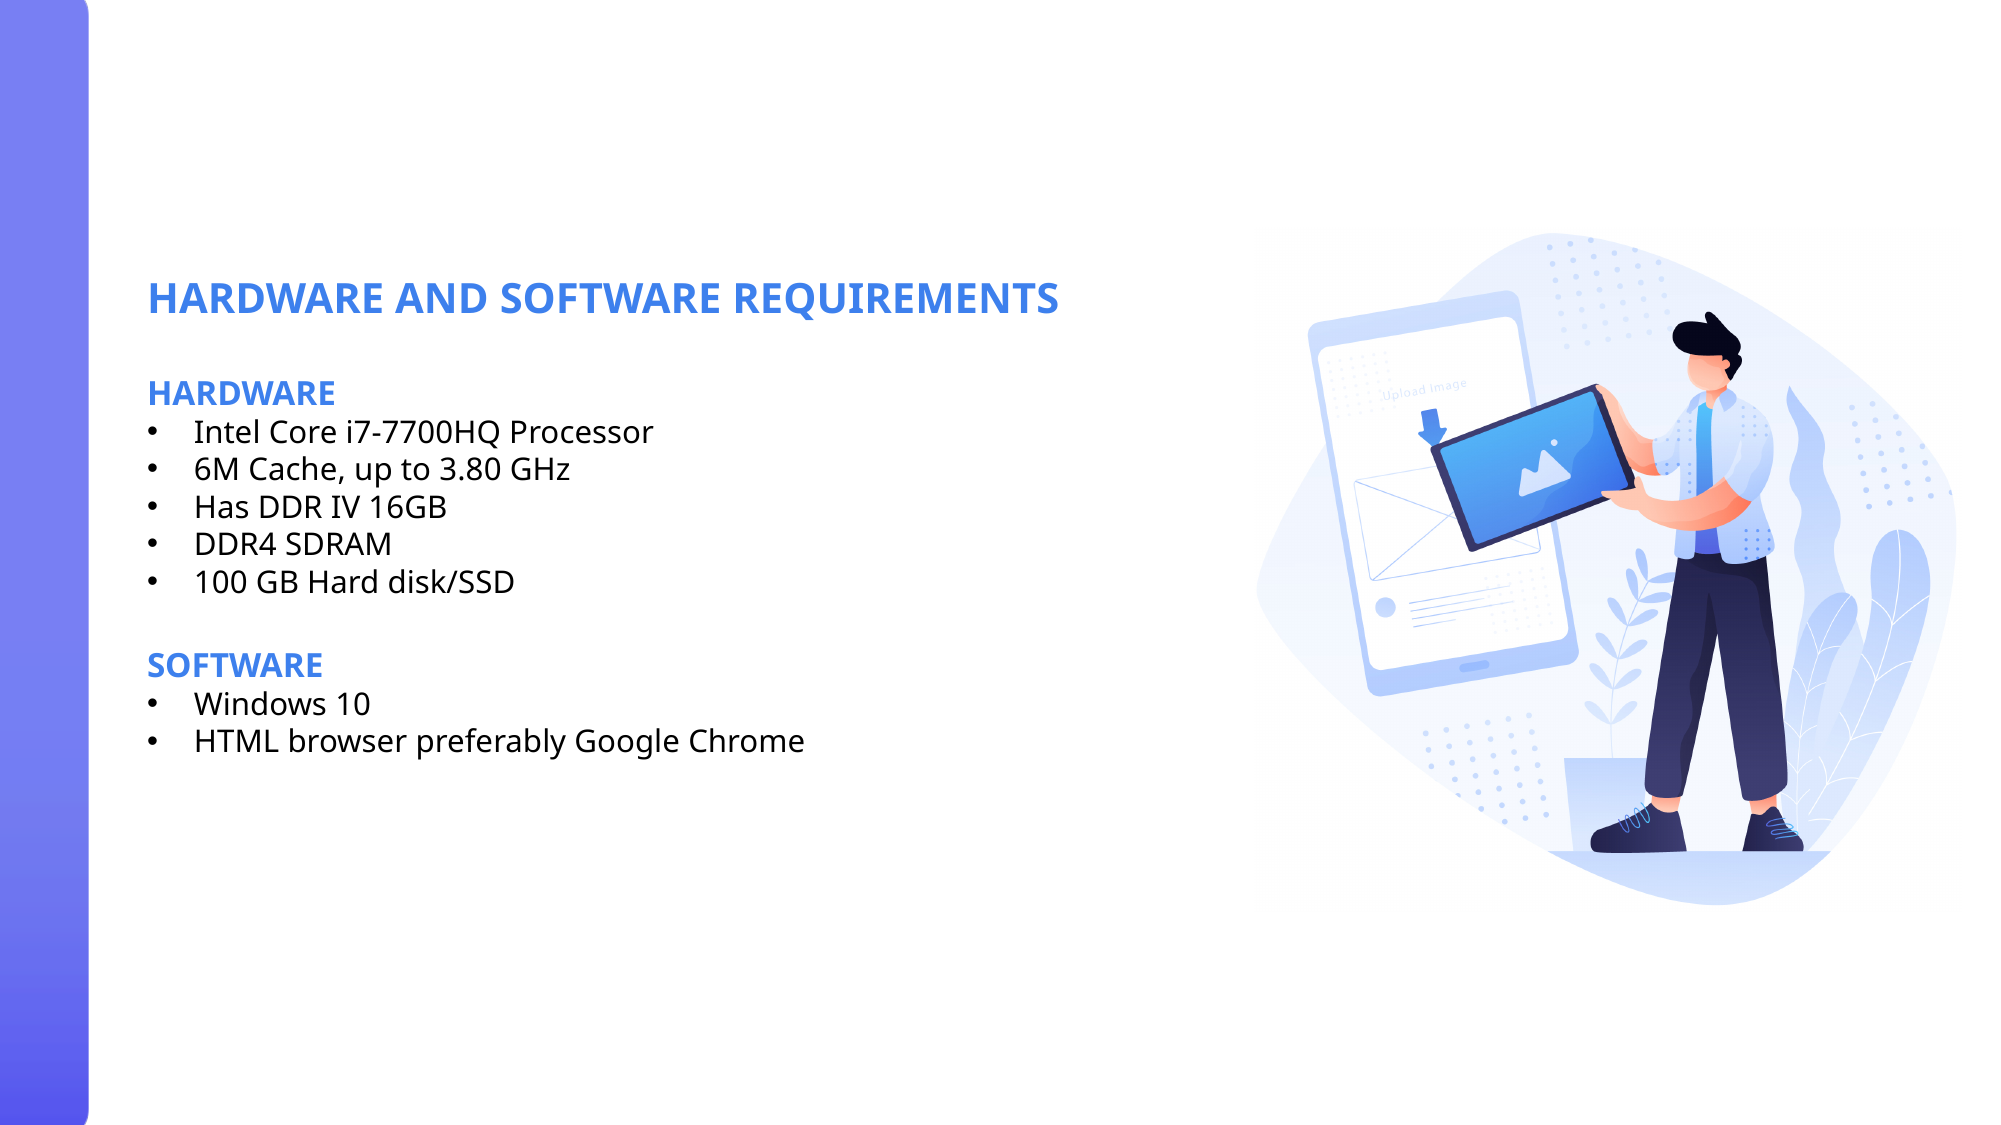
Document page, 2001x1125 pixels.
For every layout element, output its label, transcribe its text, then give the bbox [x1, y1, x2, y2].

picture [1253, 227, 1962, 912]
text_box HARDWARE AND SOFTWARE REQUIREMENTS HARDWARE Intel Core i7-7700HQ Processor 6M Cache, up to 3.80 GHz Has DDR IV 16GB DDR4 SDRAM 100 GB Hard disk/SSD SOFTWARE Windows 10 HTML browser preferably Google Chrome [132, 264, 1133, 767]
picture [0, 0, 89, 1125]
